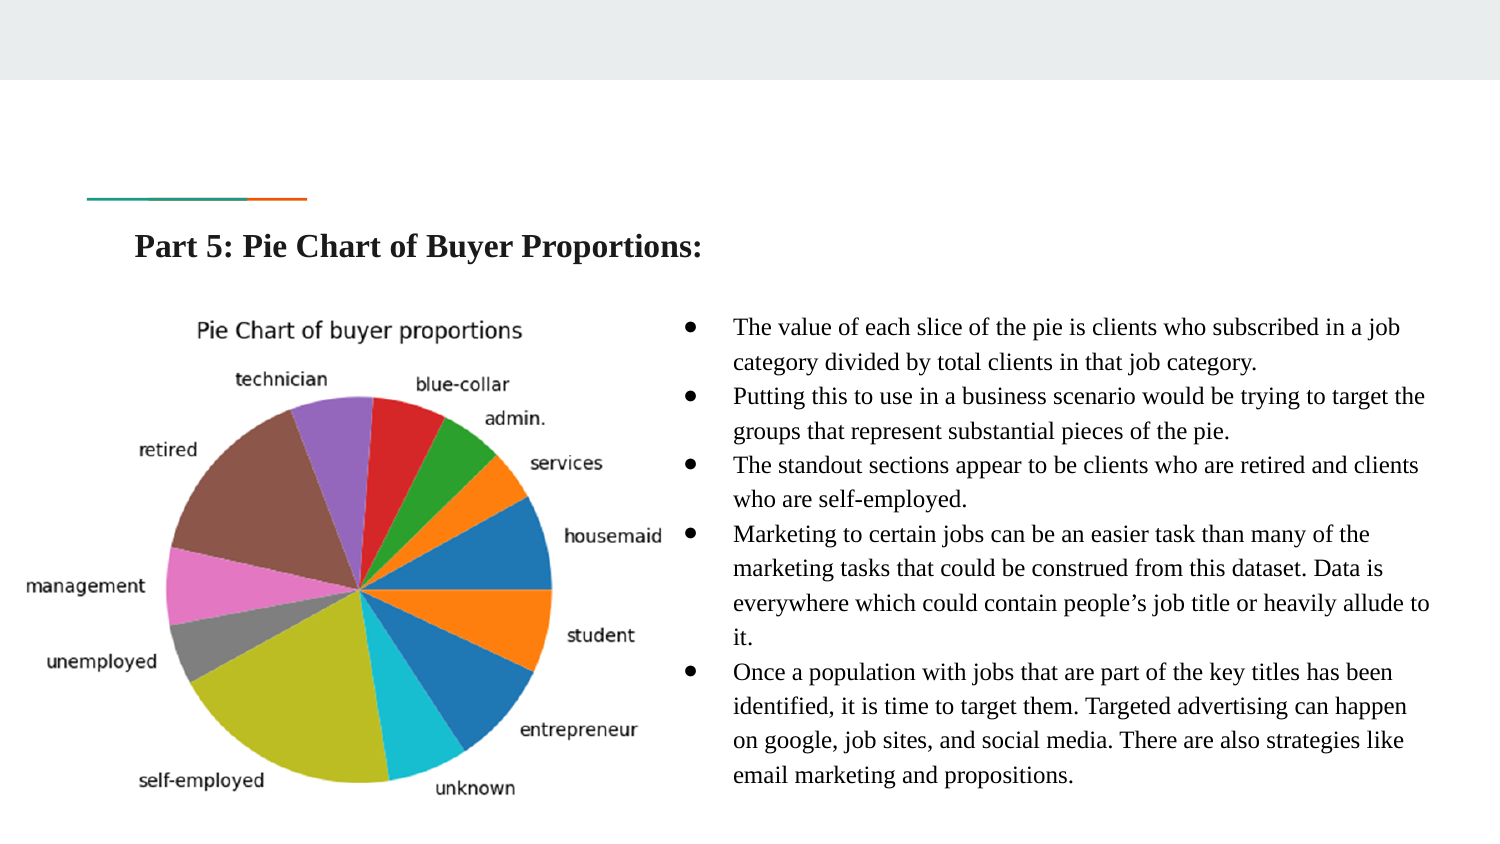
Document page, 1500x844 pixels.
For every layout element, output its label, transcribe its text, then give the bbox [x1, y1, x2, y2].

title Part 5: Pie Chart of Buyer Proportions: [119, 208, 1381, 280]
list The value of each slice of the pie is clients who subscribed in a job category divided by total clients in that job category. Putting this to use in a business scenario would be trying to target the groups that represent substantial pieces of the pie. The standout sections appear to be clients who are retired and clients who are self-employed. Marketing to certain jobs can be an easier task than many of the marketing tasks that could be construed from this dataset. Data is everywhere which could contain people’s job title or heavily allude to it. Once a population with jobs that are part of the key titles has been identified, it is time to target them. Targeted advertising can happen on google, job sites, and social media. There are also strategies like email marketing and propositions. [643, 291, 1448, 844]
picture [11, 307, 676, 844]
